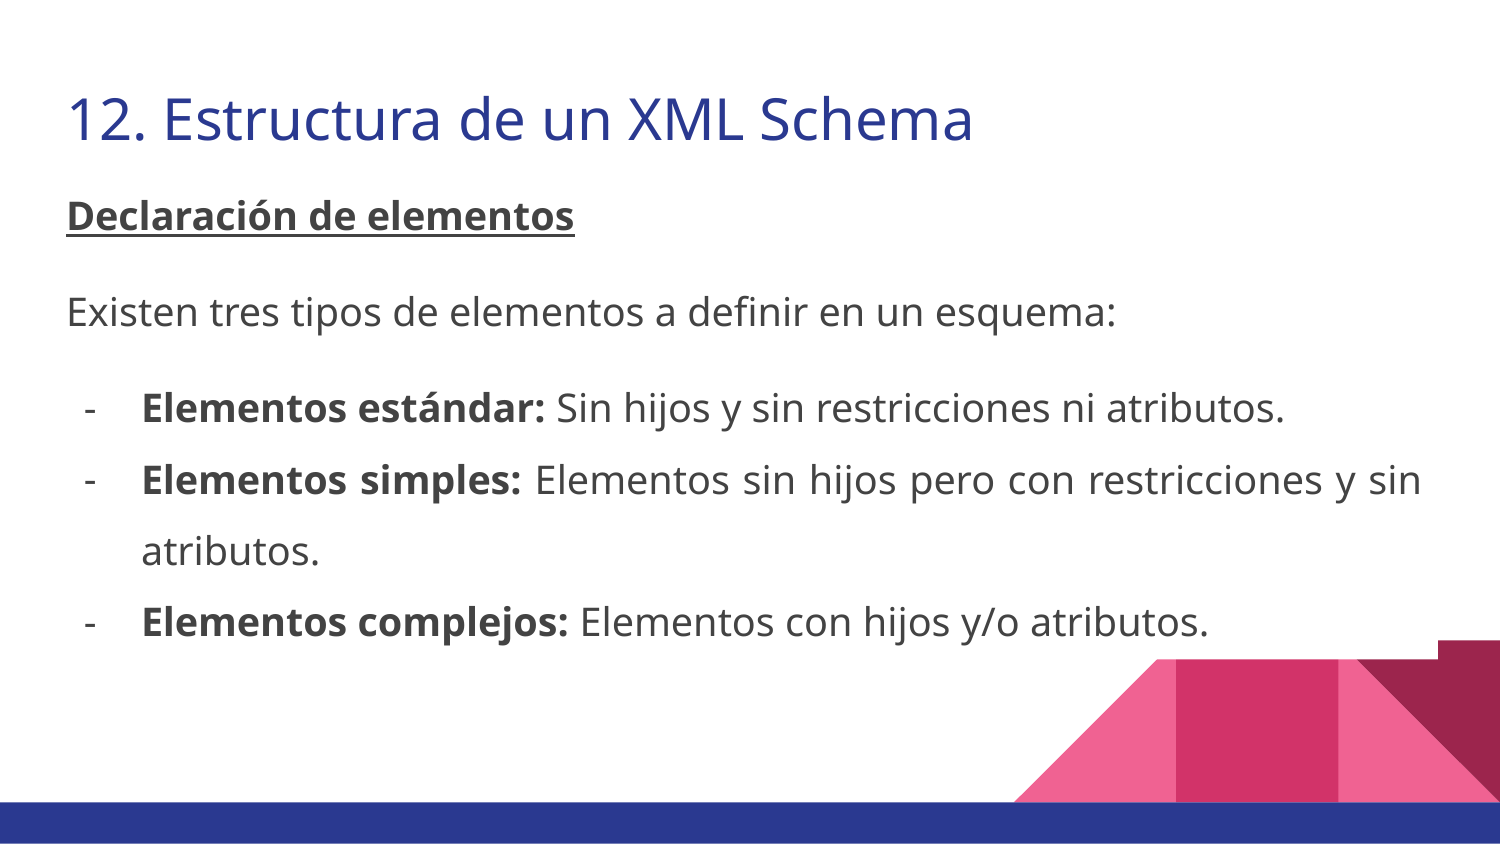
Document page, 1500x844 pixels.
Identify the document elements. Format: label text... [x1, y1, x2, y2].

text_box Declaración de elementos Existen tres tipos de elementos a definir en un esquema: Elementos estándar: Sin hijos y sin restricciones ni atributos. Elementos simples: Elementos sin hijos pero con restricciones y sin atributos. Elementos complejos: Elementos con hijos y/o atributos. [51, 152, 1438, 660]
title 12. Estructura de un XML Schema [51, 67, 1449, 167]
